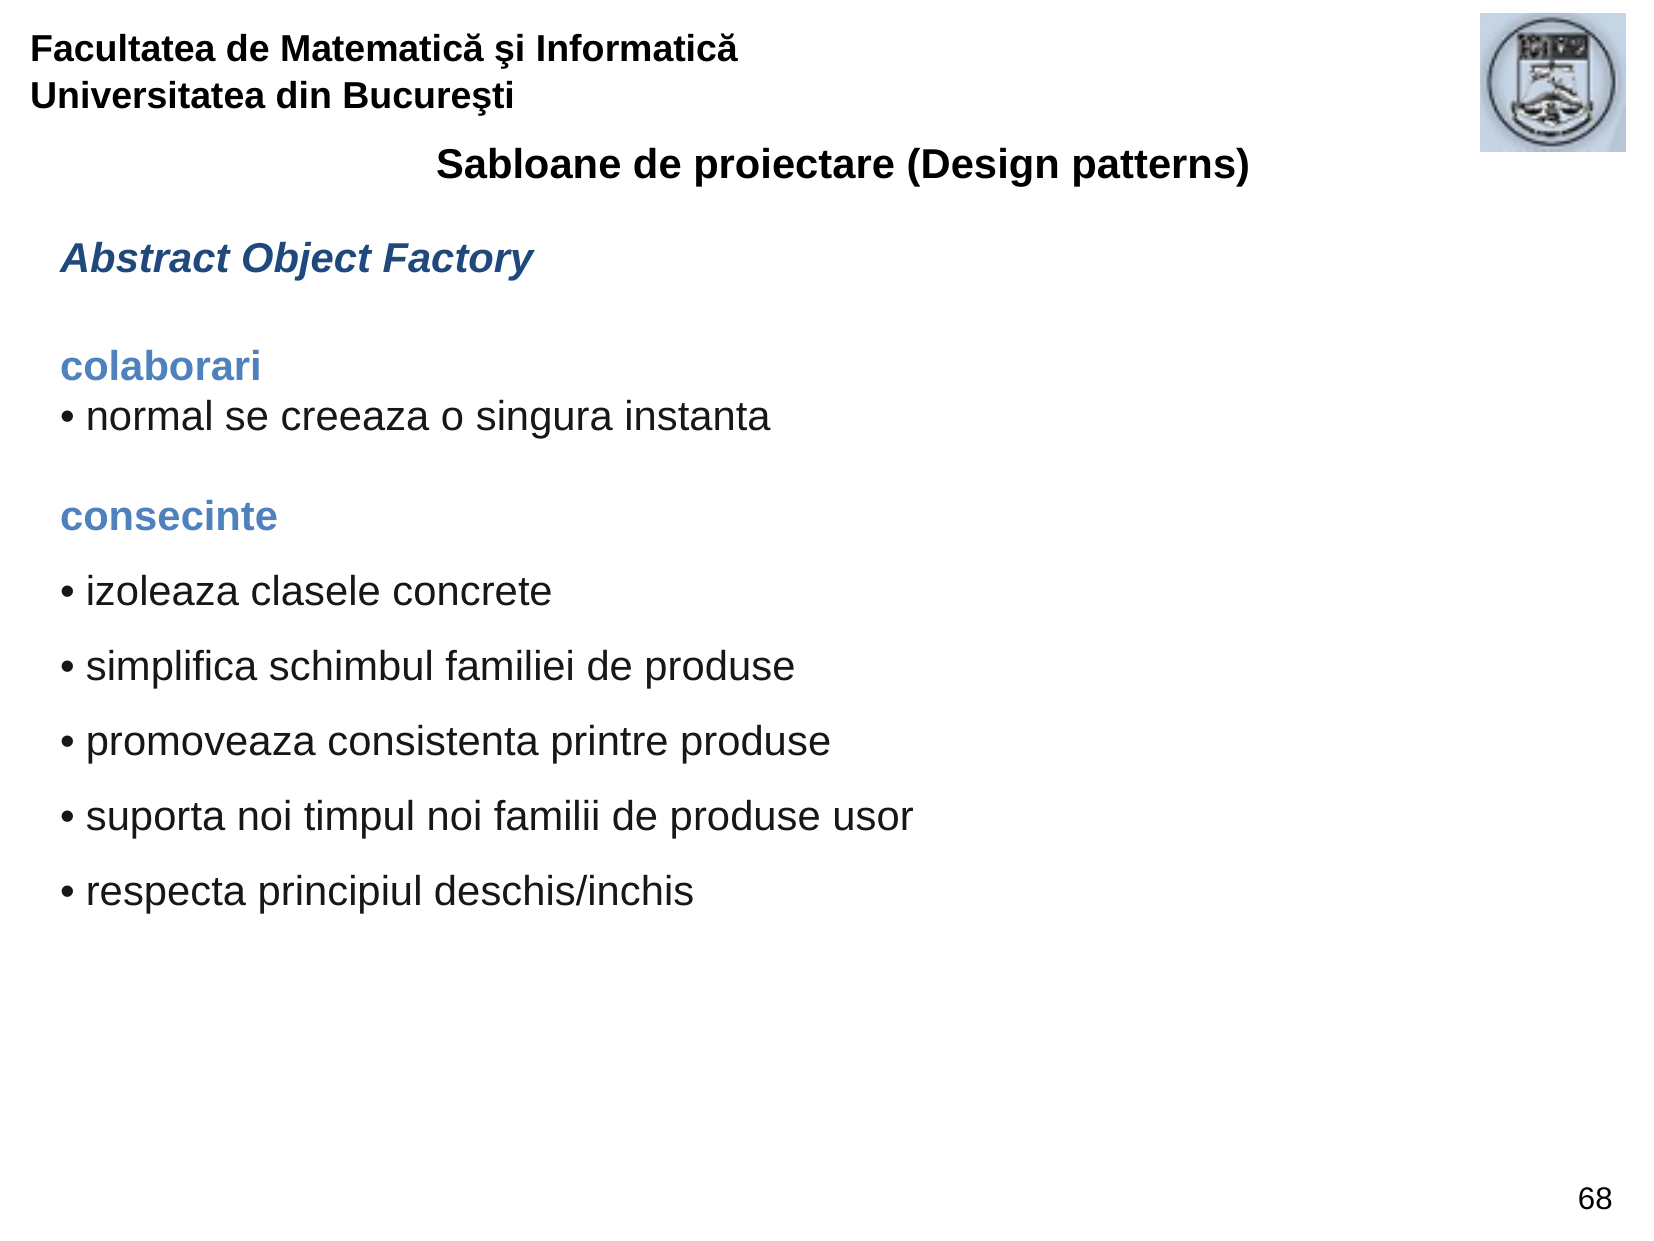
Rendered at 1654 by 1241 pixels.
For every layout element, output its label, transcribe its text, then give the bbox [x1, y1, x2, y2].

text_box Abstract Object Factory colaborari • normal se creeaza o singura instanta consecinte • izoleaza clasele concrete • simplifica schimbul familiei de produse • promoveaza consistenta printre produse • suporta noi timpul noi familii de produse usor • respecta principiul deschis/inchis [44, 208, 1630, 1010]
text_box Facultatea de Matematică şi Informatică Universitatea din Bucureşti [13, 13, 841, 122]
text_box Sabloane de proiectare (Design patterns) [293, 135, 1394, 208]
picture [1480, 13, 1626, 152]
text_box 68 [1524, 1158, 1630, 1225]
